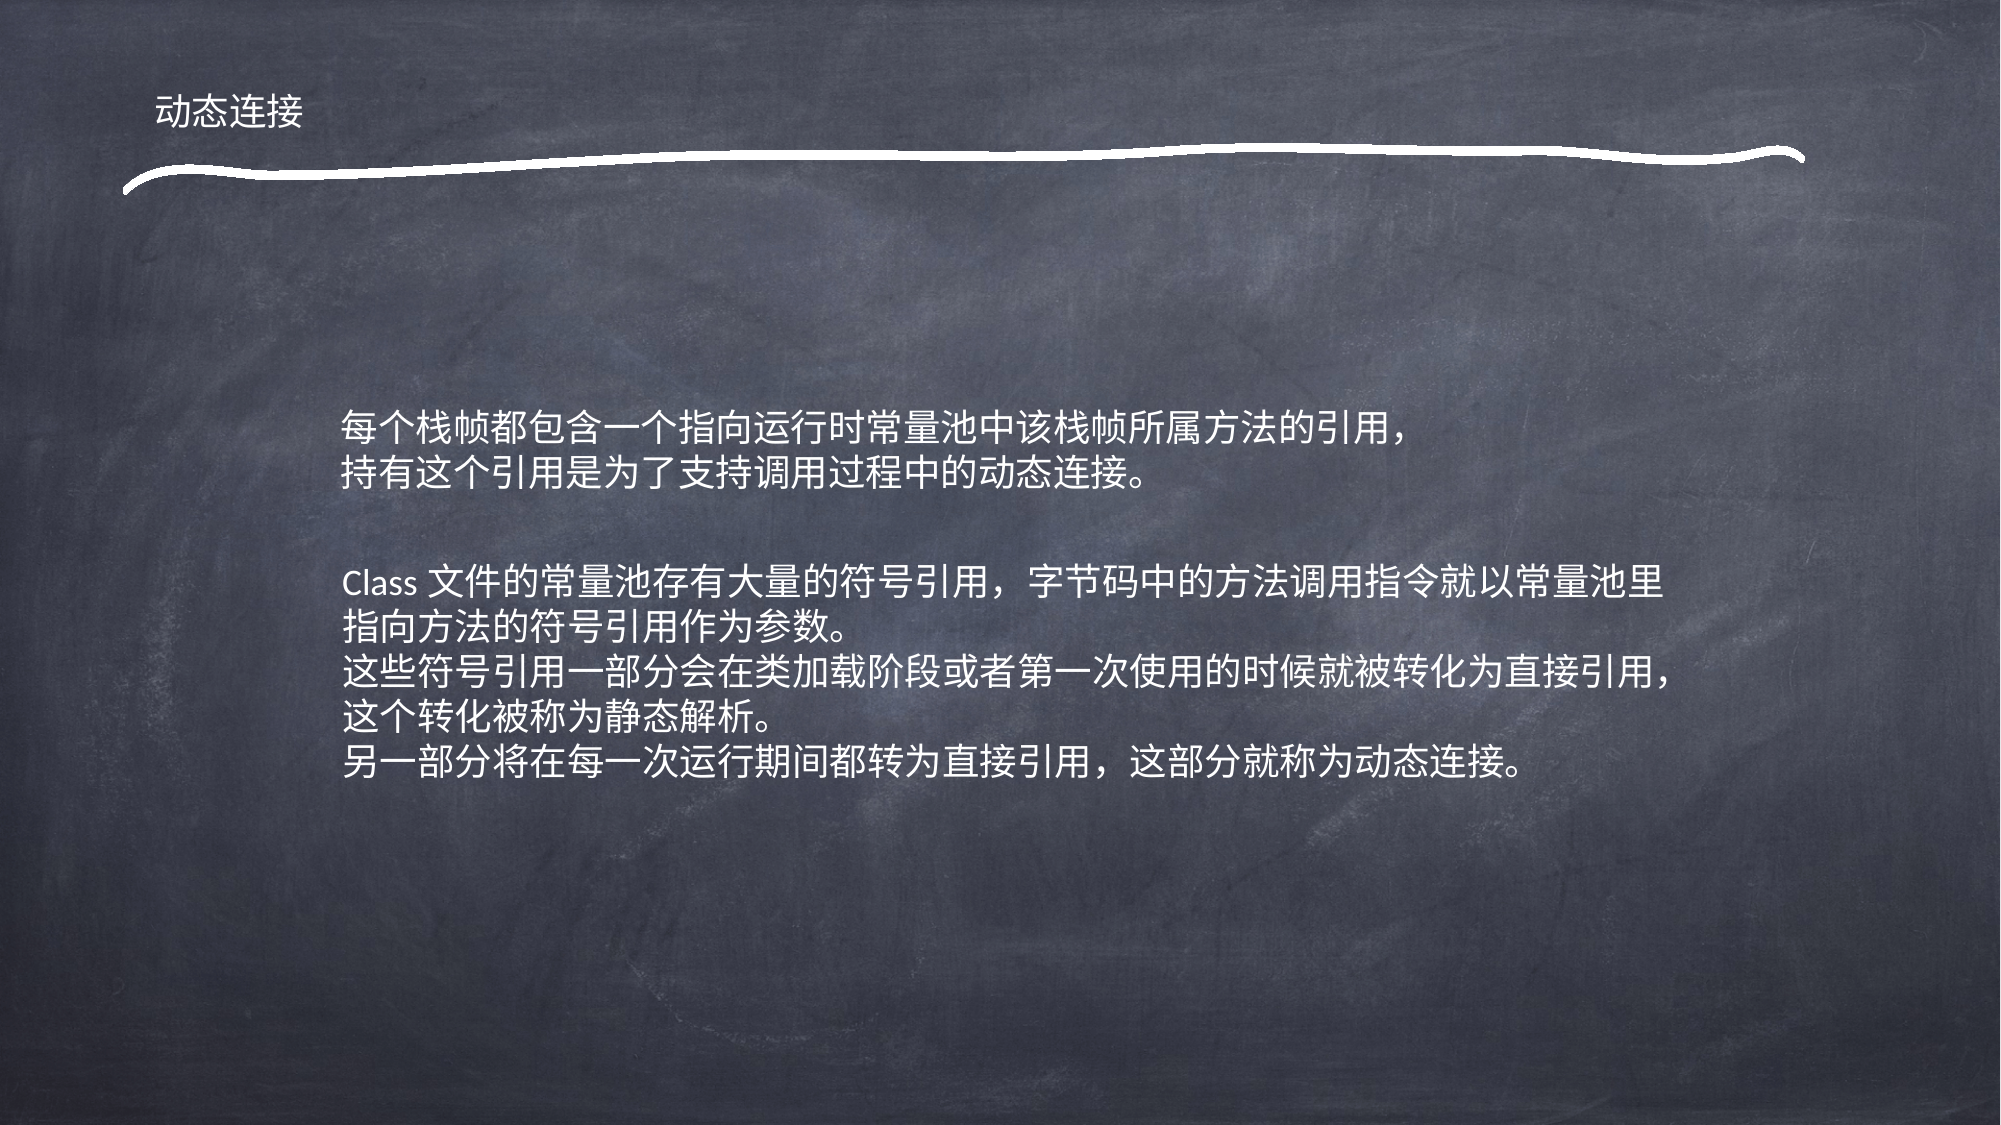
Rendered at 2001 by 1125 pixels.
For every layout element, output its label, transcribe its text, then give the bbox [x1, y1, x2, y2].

text_box 每个栈帧都包含一个指向运行时常量池中该栈帧所属方法的引用， 持有这个引用是为了支持调用过程中的动态连接。 [326, 396, 1444, 502]
picture [0, 0, 2001, 1125]
text_box 动态连接 [139, 80, 320, 140]
text_box [123, 143, 1805, 195]
text_box Class文件的常量池存有大量的符号引用，字节码中的方法调用指令就以常量池里 指向方法的符号引用作为参数。 这些符号引用一部分会在类加载阶段或者第一次使用的时候就被转化为直接引用， 这个转化被称为静态解析。 另一部分将在每一次运行期间都转为直接引用，这部分就称为动态连接。 [327, 550, 1707, 791]
